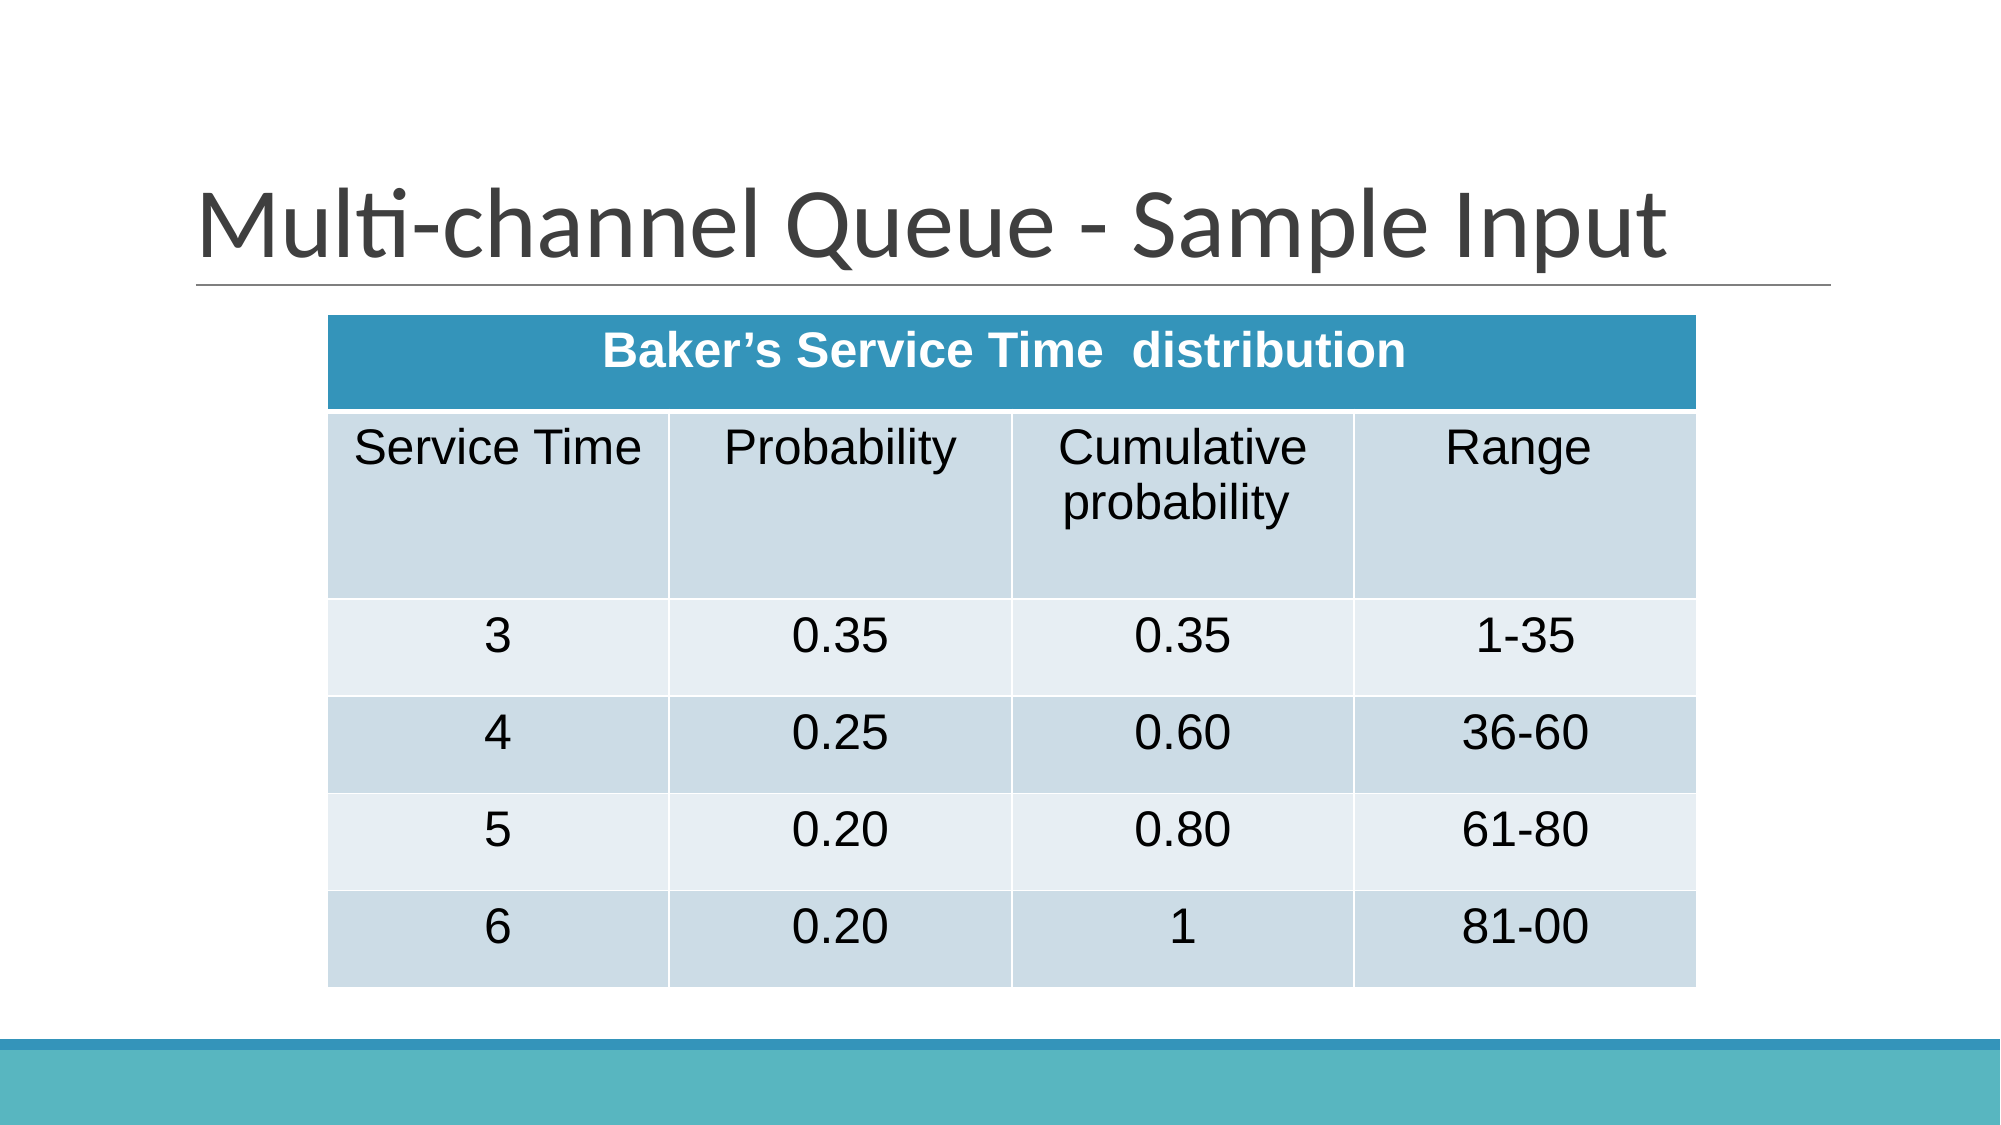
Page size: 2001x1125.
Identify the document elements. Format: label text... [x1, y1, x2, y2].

table_cell 3 [328, 600, 668, 695]
table_cell 5 [328, 794, 668, 890]
table_cell 6 [328, 891, 668, 987]
table_cell 81-00 [1355, 891, 1696, 987]
table_cell 1-35 [1355, 600, 1696, 695]
title Multi-channel Queue - Sample Input [180, 47, 1830, 285]
table_cell 4 [328, 697, 668, 793]
table_cell 0.60 [1013, 697, 1353, 793]
table_cell Probability [670, 414, 1011, 598]
table_cell Service Time [328, 414, 668, 598]
table_cell 61-80 [1355, 794, 1696, 890]
table_cell Range [1355, 414, 1696, 598]
table_cell 0.20 [670, 891, 1011, 987]
table_cell 0.20 [670, 794, 1011, 890]
table_header Baker’s Service Time distribution [328, 315, 1696, 409]
table_cell 0.35 [670, 600, 1011, 695]
table_cell 0.80 [1013, 794, 1353, 890]
table_cell 0.25 [670, 697, 1011, 793]
table_cell Cumulative probability [1013, 414, 1353, 598]
table_cell 0.35 [1013, 600, 1353, 695]
table_cell 36-60 [1355, 697, 1696, 793]
table_cell 1 [1013, 891, 1353, 987]
